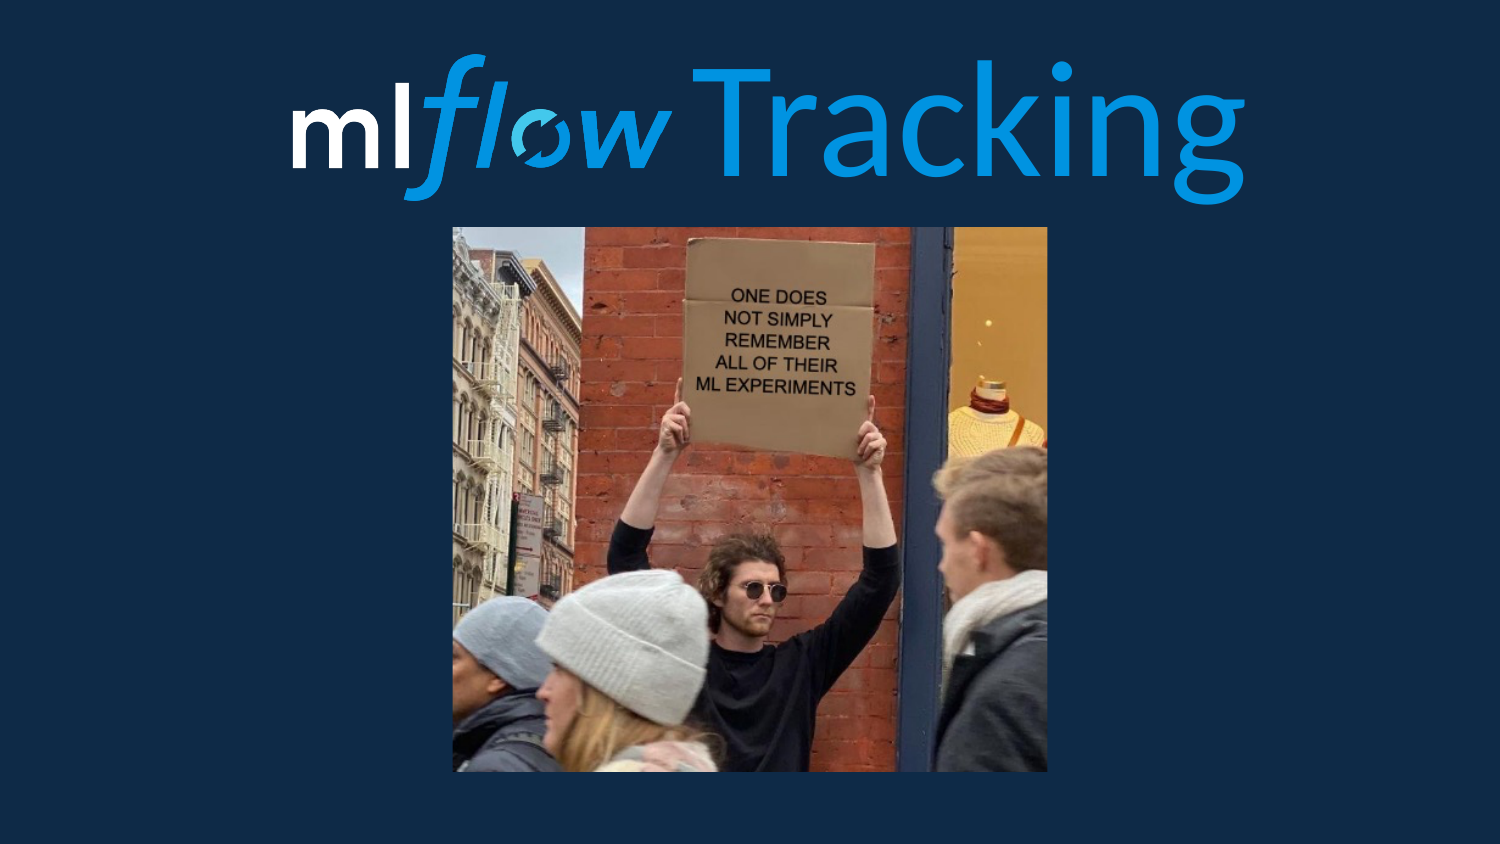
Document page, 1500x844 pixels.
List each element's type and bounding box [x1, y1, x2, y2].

picture [452, 227, 1048, 772]
text_box [292, 0, 1385, 228]
